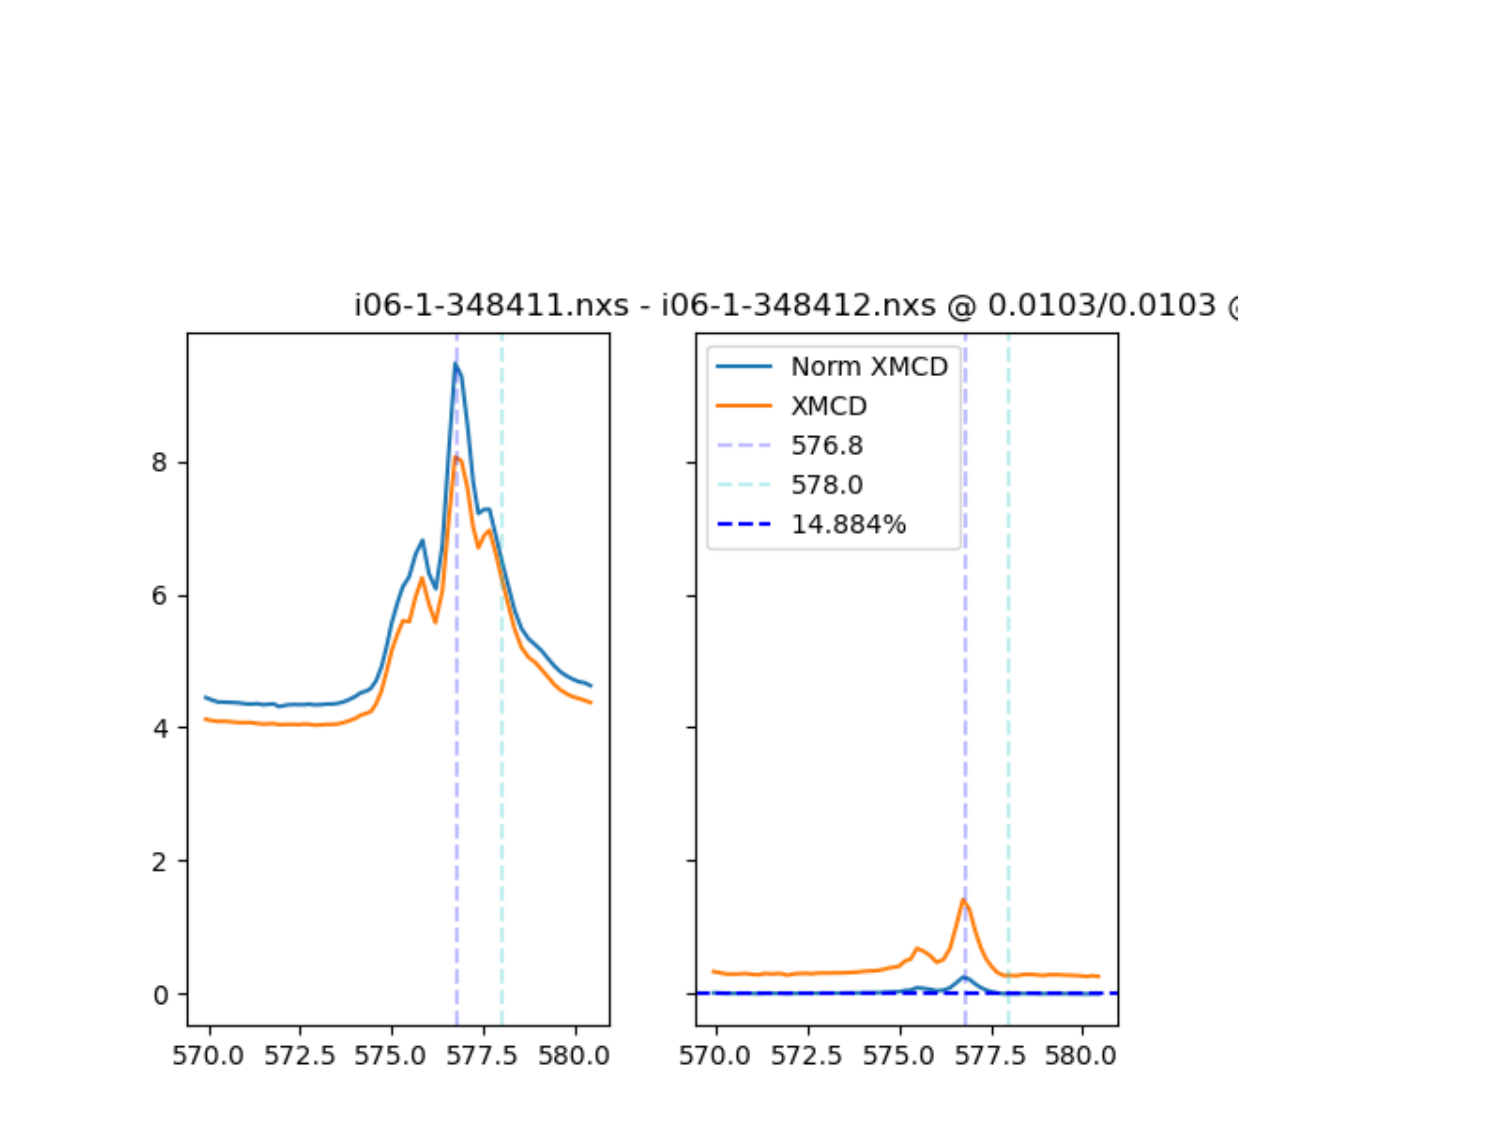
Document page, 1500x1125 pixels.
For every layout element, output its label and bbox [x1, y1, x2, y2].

picture [37, 224, 1238, 1125]
